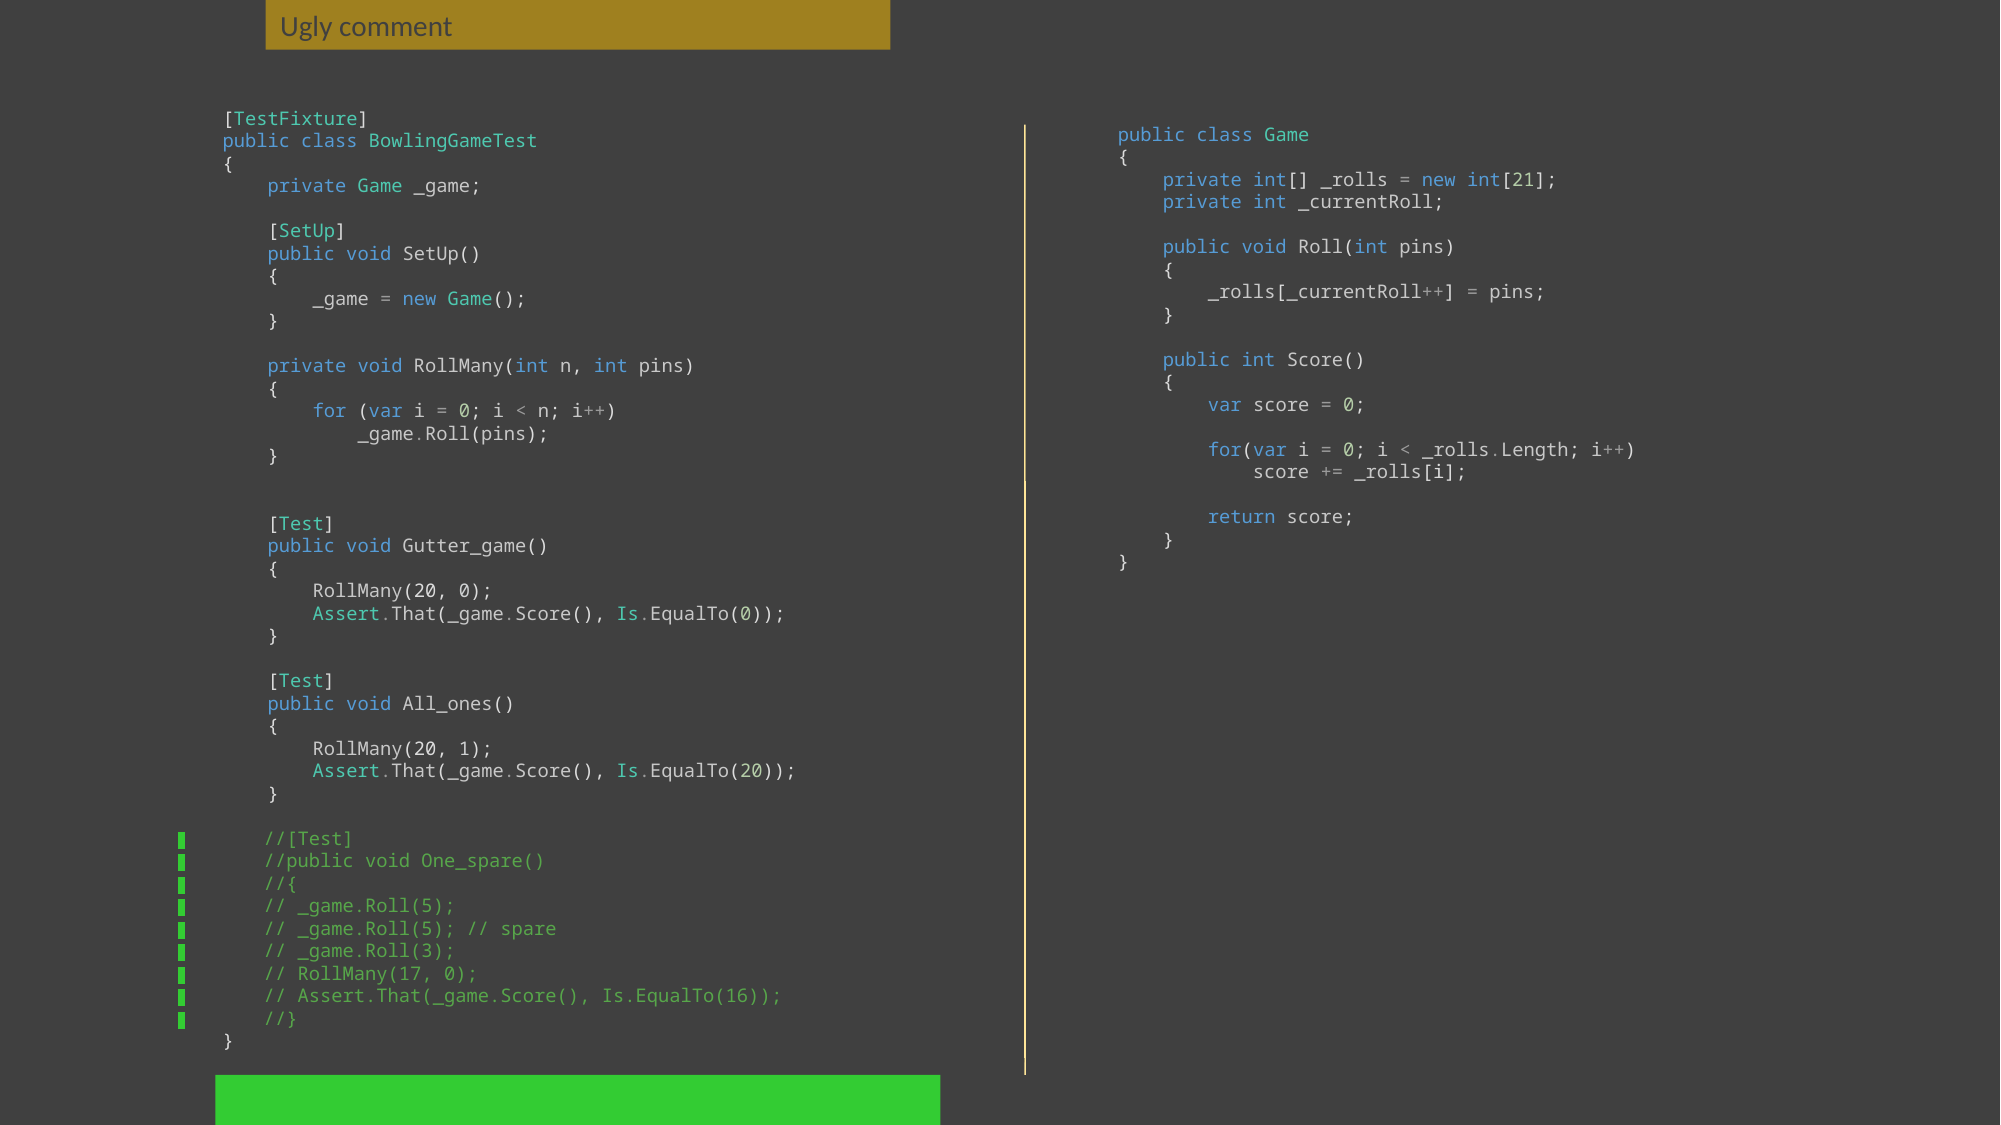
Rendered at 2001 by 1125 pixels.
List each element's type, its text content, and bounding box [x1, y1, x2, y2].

text_box public class Game { private int[] _rolls = new int[21]; private int _currentRoll; public void Roll(int pins) { _rolls[_currentRoll++] = pins; } public int Score() { var score = 0; for(var i = 0; i < _rolls.Length; i++) score += _rolls[i]; return score; } } [1057, 114, 1883, 580]
text_box [TestFixture] public class BowlingGameTest { private Game _game; [SetUp] public void SetUp() { _game = new Game(); } private void RollMany(int n, int pins) { for (var i = 0; i < n; i++) _game.Roll(pins); } [Test] public void Gutter_game() { RollMany(20, 0); Assert.That(_game.Score(), Is.EqualTo(0)); } [Test] public void All_ones() { RollMany(20, 1); Assert.That(_game.Score(), Is.EqualTo(20)); } //[Test] //public void One_spare() //{ // _game.Roll(5); // _game.Roll(5); // spare // _game.Roll(3); // RollMany(17, 0); // Assert.That(_game.Score(), Is.EqualTo(16)); //} } [162, 98, 994, 1059]
text_box [215, 1074, 941, 1125]
text_box Ugly comment [265, 0, 891, 50]
